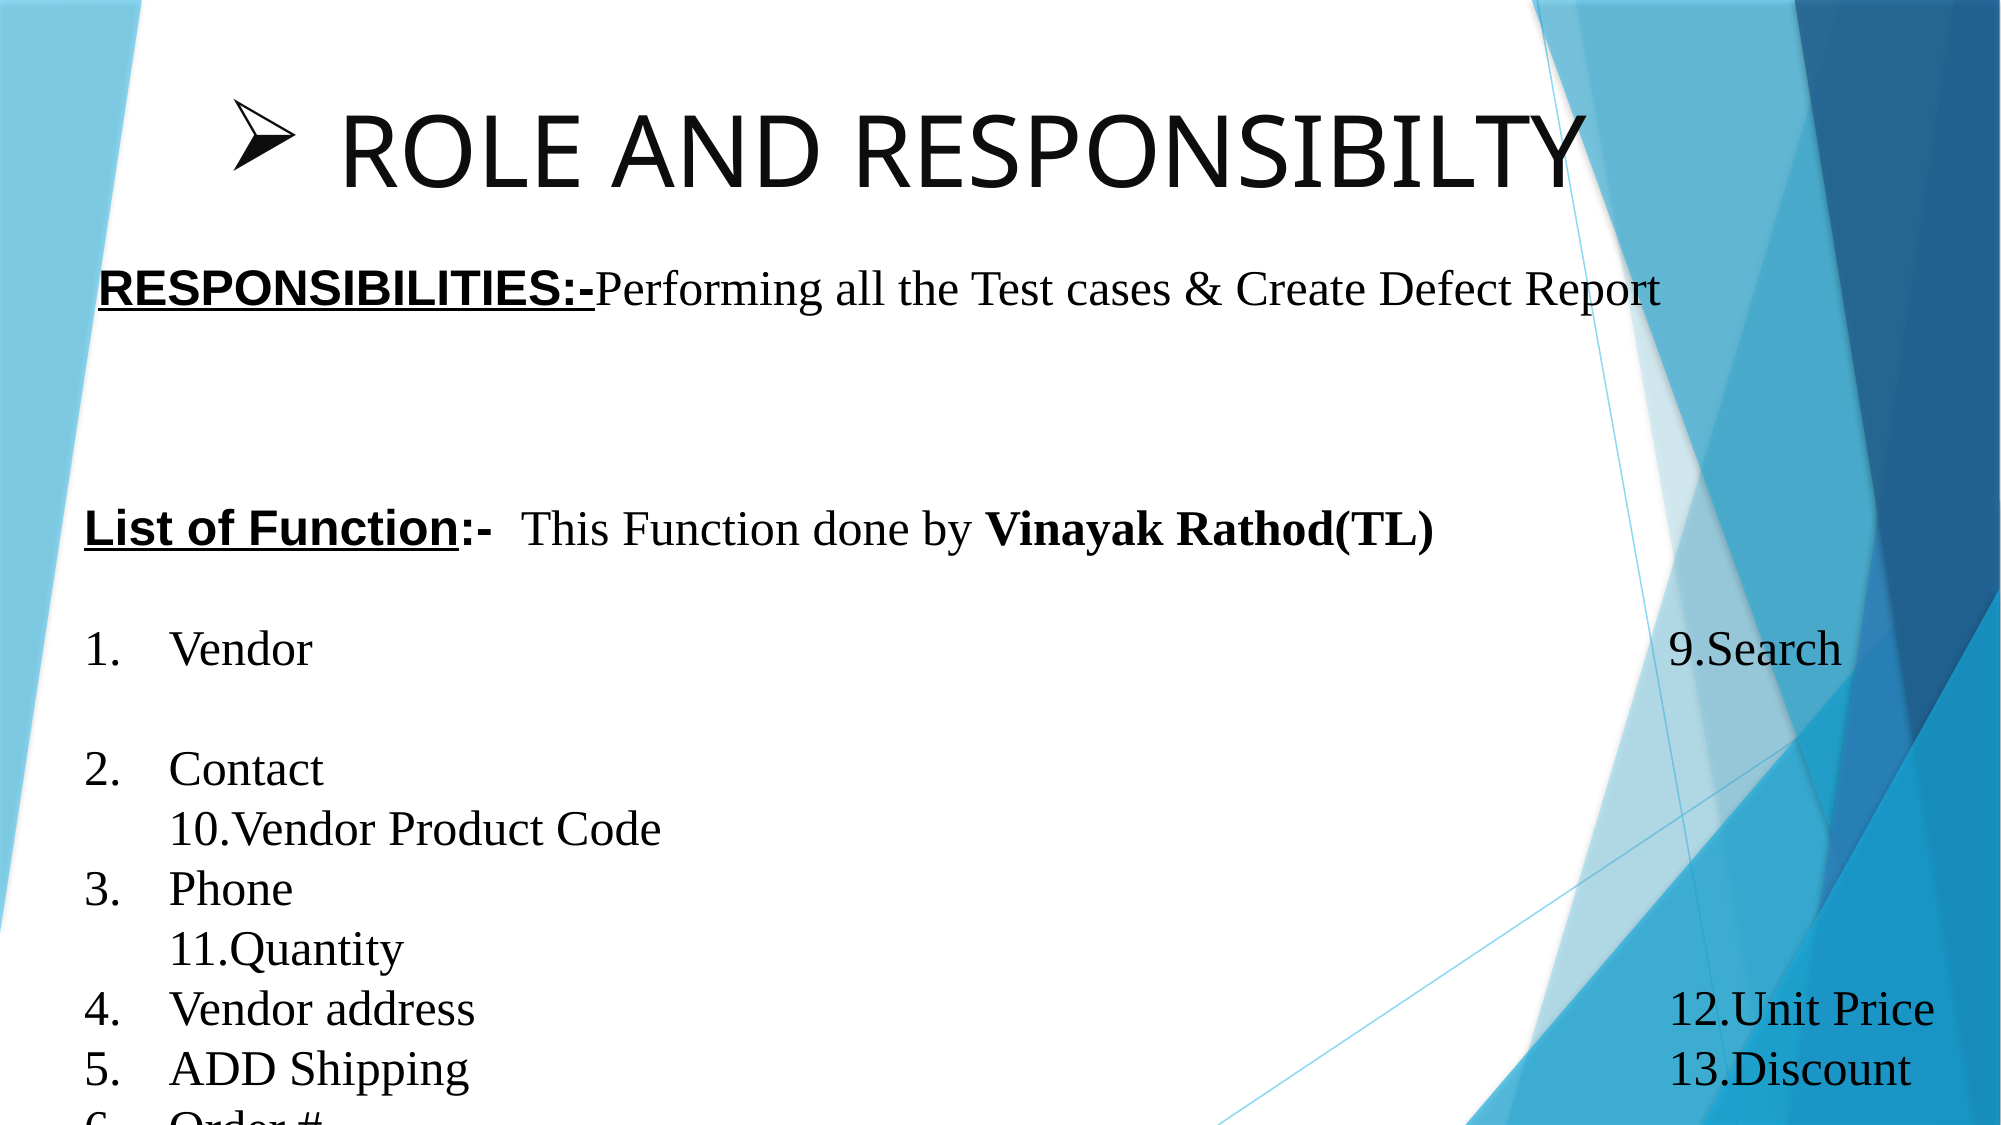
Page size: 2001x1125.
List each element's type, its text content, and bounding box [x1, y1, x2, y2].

title ROLE AND RESPONSIBILTY [168, 58, 1646, 215]
text_box RESPONSIBILITIES:-Performing all the Test cases & Create Defect Report List of Function:- This Function done by Vinayak Rathod(TL) Vendor 9.Search Contact 10.Vendor Product Code Phone 11.Quantity Vendor address 12.Unit Price ADD Shipping 13.Discount Order # 14.Sub-total Item Dialog Box-ADD NEW 15.Taxing Scheme Item Dialog Box-ADD Button 16.Currency [69, 247, 1979, 1125]
